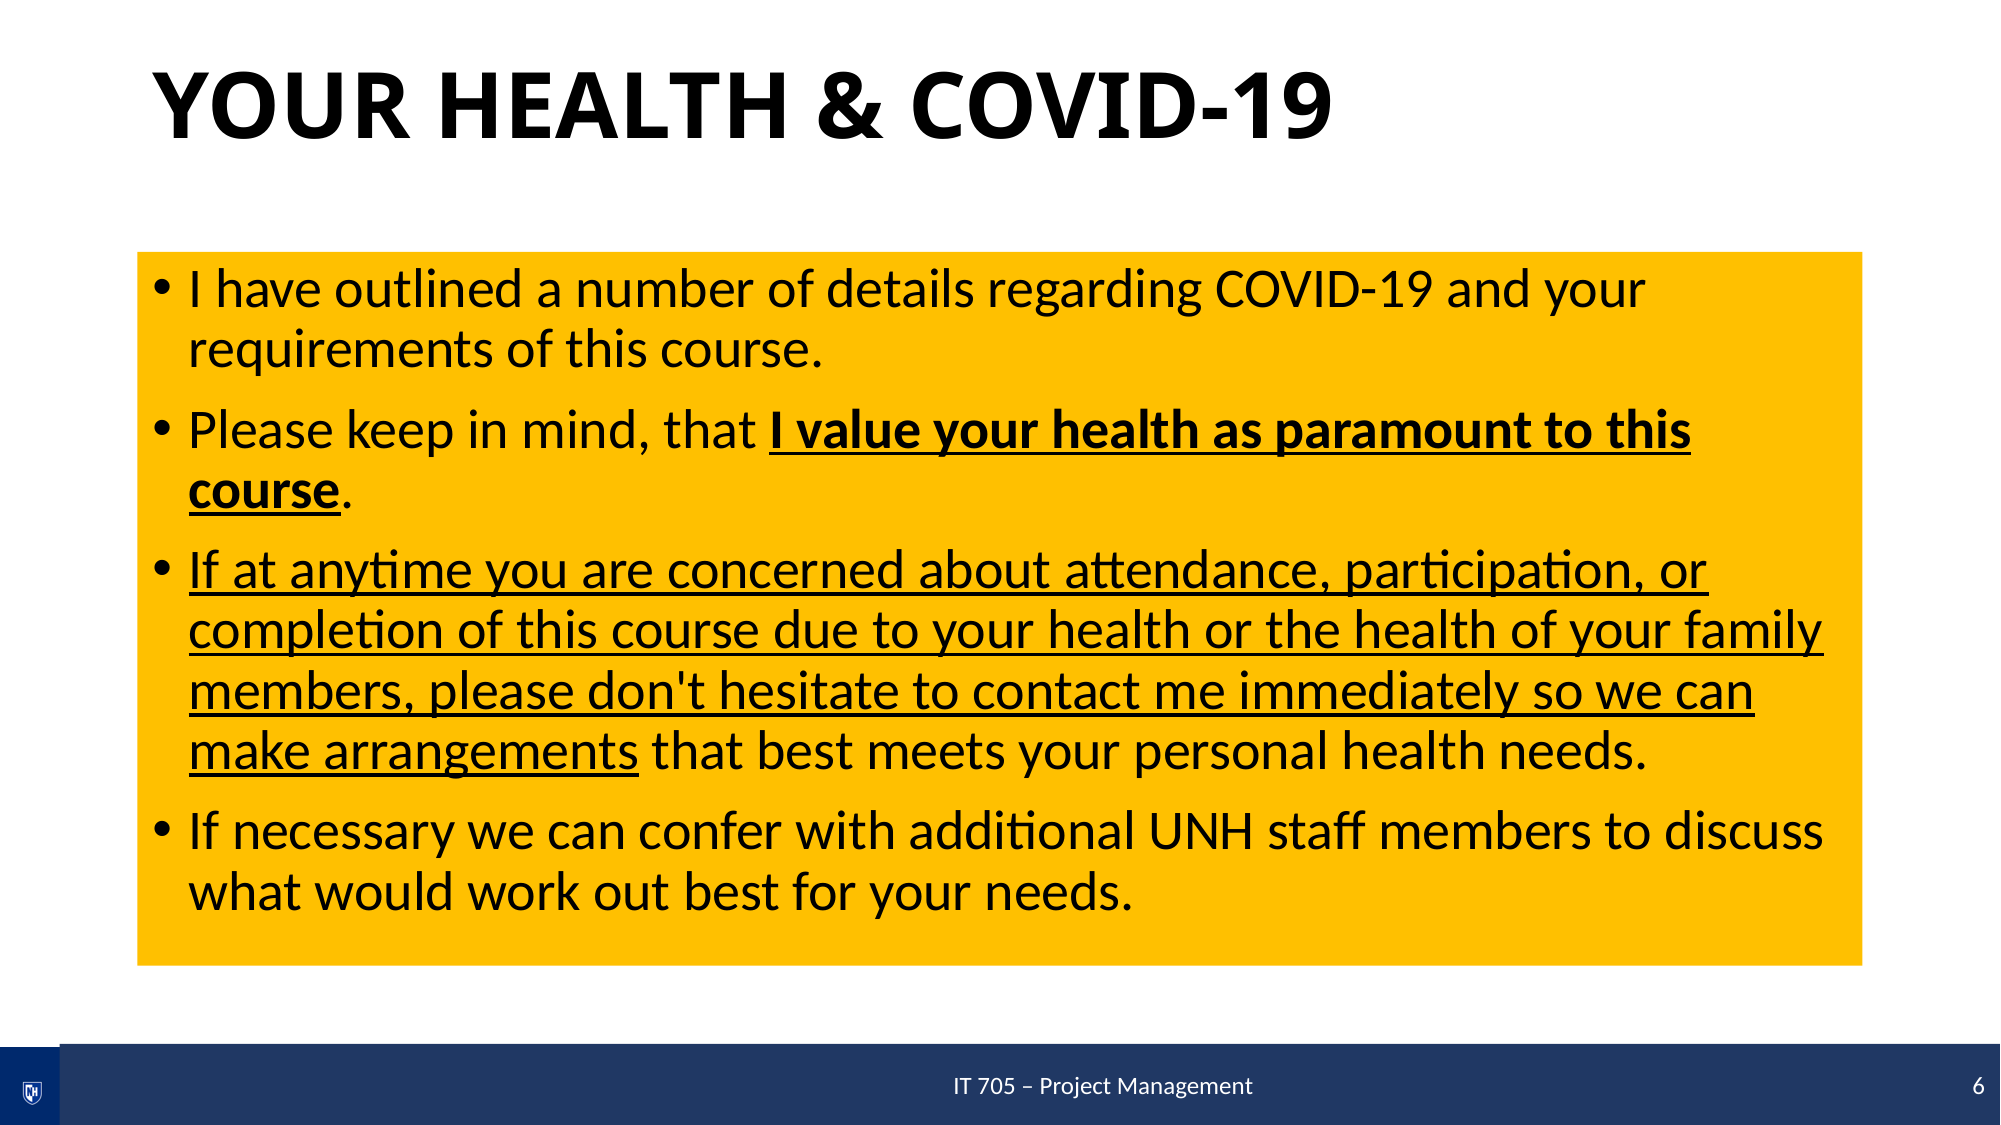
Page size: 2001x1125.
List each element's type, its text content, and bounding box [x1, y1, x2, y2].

picture [0, 1047, 59, 1125]
title YOUR HEALTH & COVID-19 [137, 0, 1863, 218]
list I have outlined a number of details regarding COVID-19 and your requirements of this course. Please keep in mind, that I value your health as paramount to this course. If at anytime you are concerned about attendance, participation, or completion of this course due to your health or the health of your family members, please don't hesitate to contact me immediately so we can make arrangements that best meets your personal health needs. If necessary we can confer with additional UNH staff members to discuss what would work out best for your needs. [137, 251, 1863, 966]
slide_number IT 705 – Project Management 6 [59, 1043, 2000, 1125]
